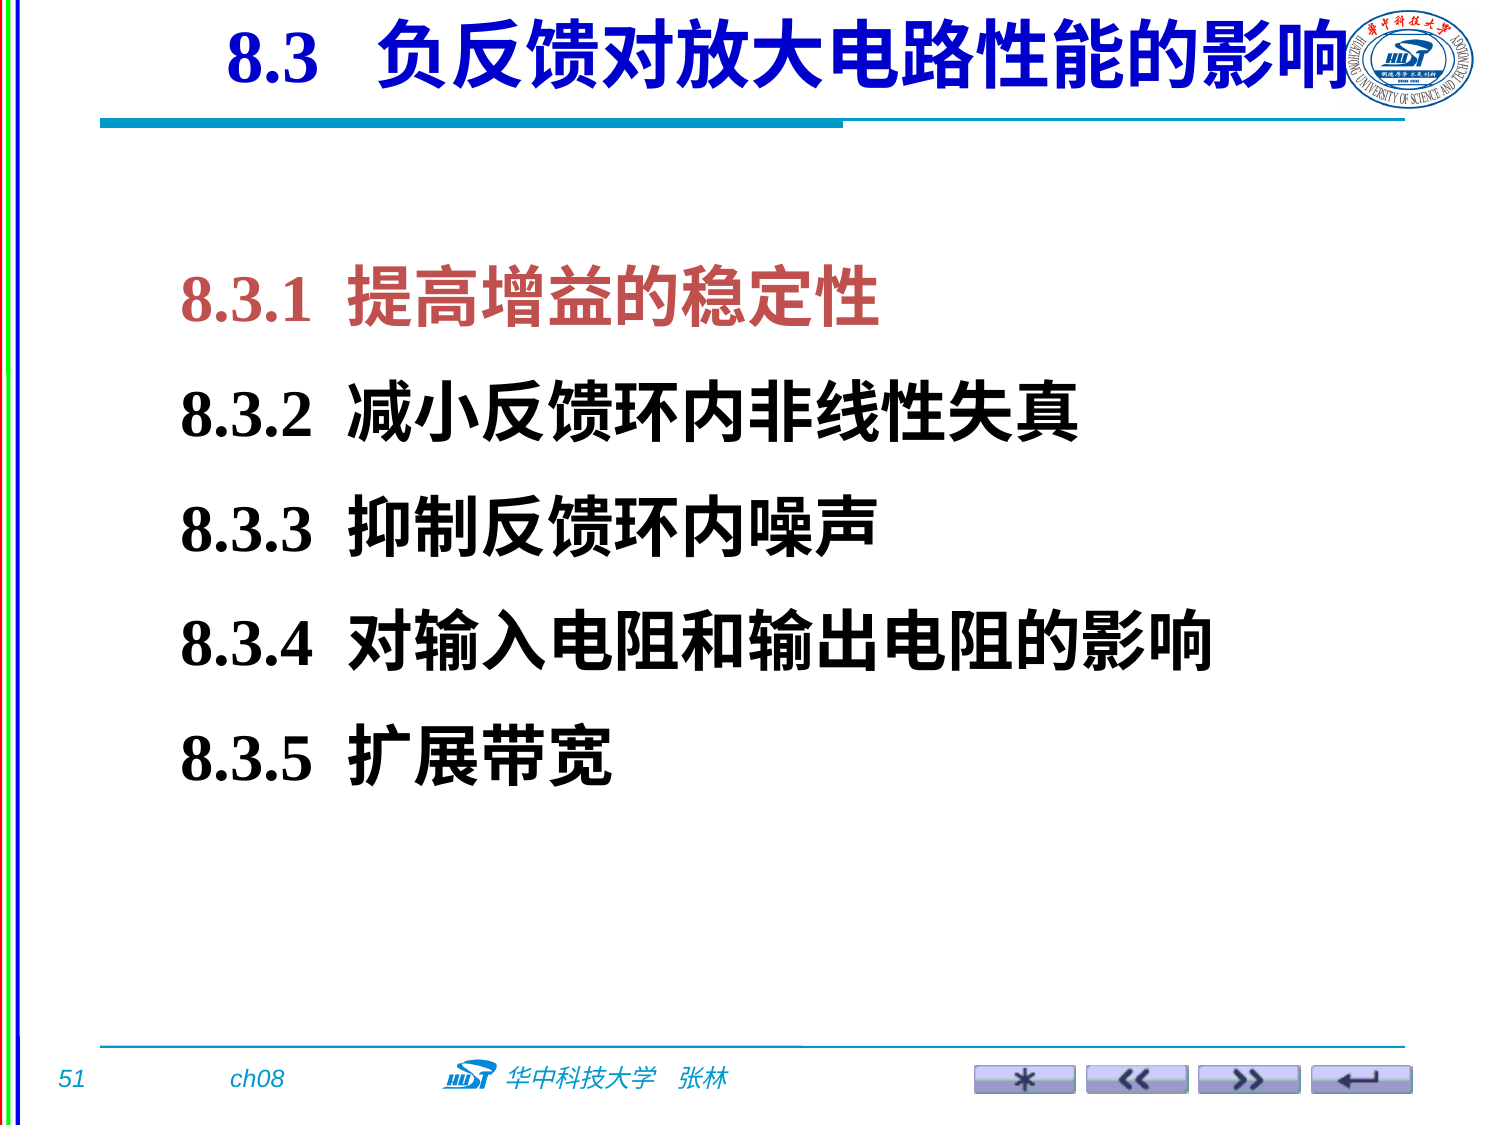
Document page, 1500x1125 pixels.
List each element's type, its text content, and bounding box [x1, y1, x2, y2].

picture [1086, 1065, 1189, 1094]
text_box 8.3 负反馈对放大电路性能的影响 [135, 0, 1442, 105]
picture [974, 1065, 1076, 1094]
picture [441, 1059, 497, 1089]
text_box 8.3.1 提高增益的稳定性 8.3.2 减小反馈环内非线性失真 8.3.3 抑制反馈环内噪声 8.3.4 对输入电阻和输出电阻的影响 8.3.5 扩展带宽 [165, 219, 1288, 801]
picture [1198, 1065, 1301, 1094]
picture [1311, 1065, 1413, 1094]
picture [1340, 7, 1479, 111]
